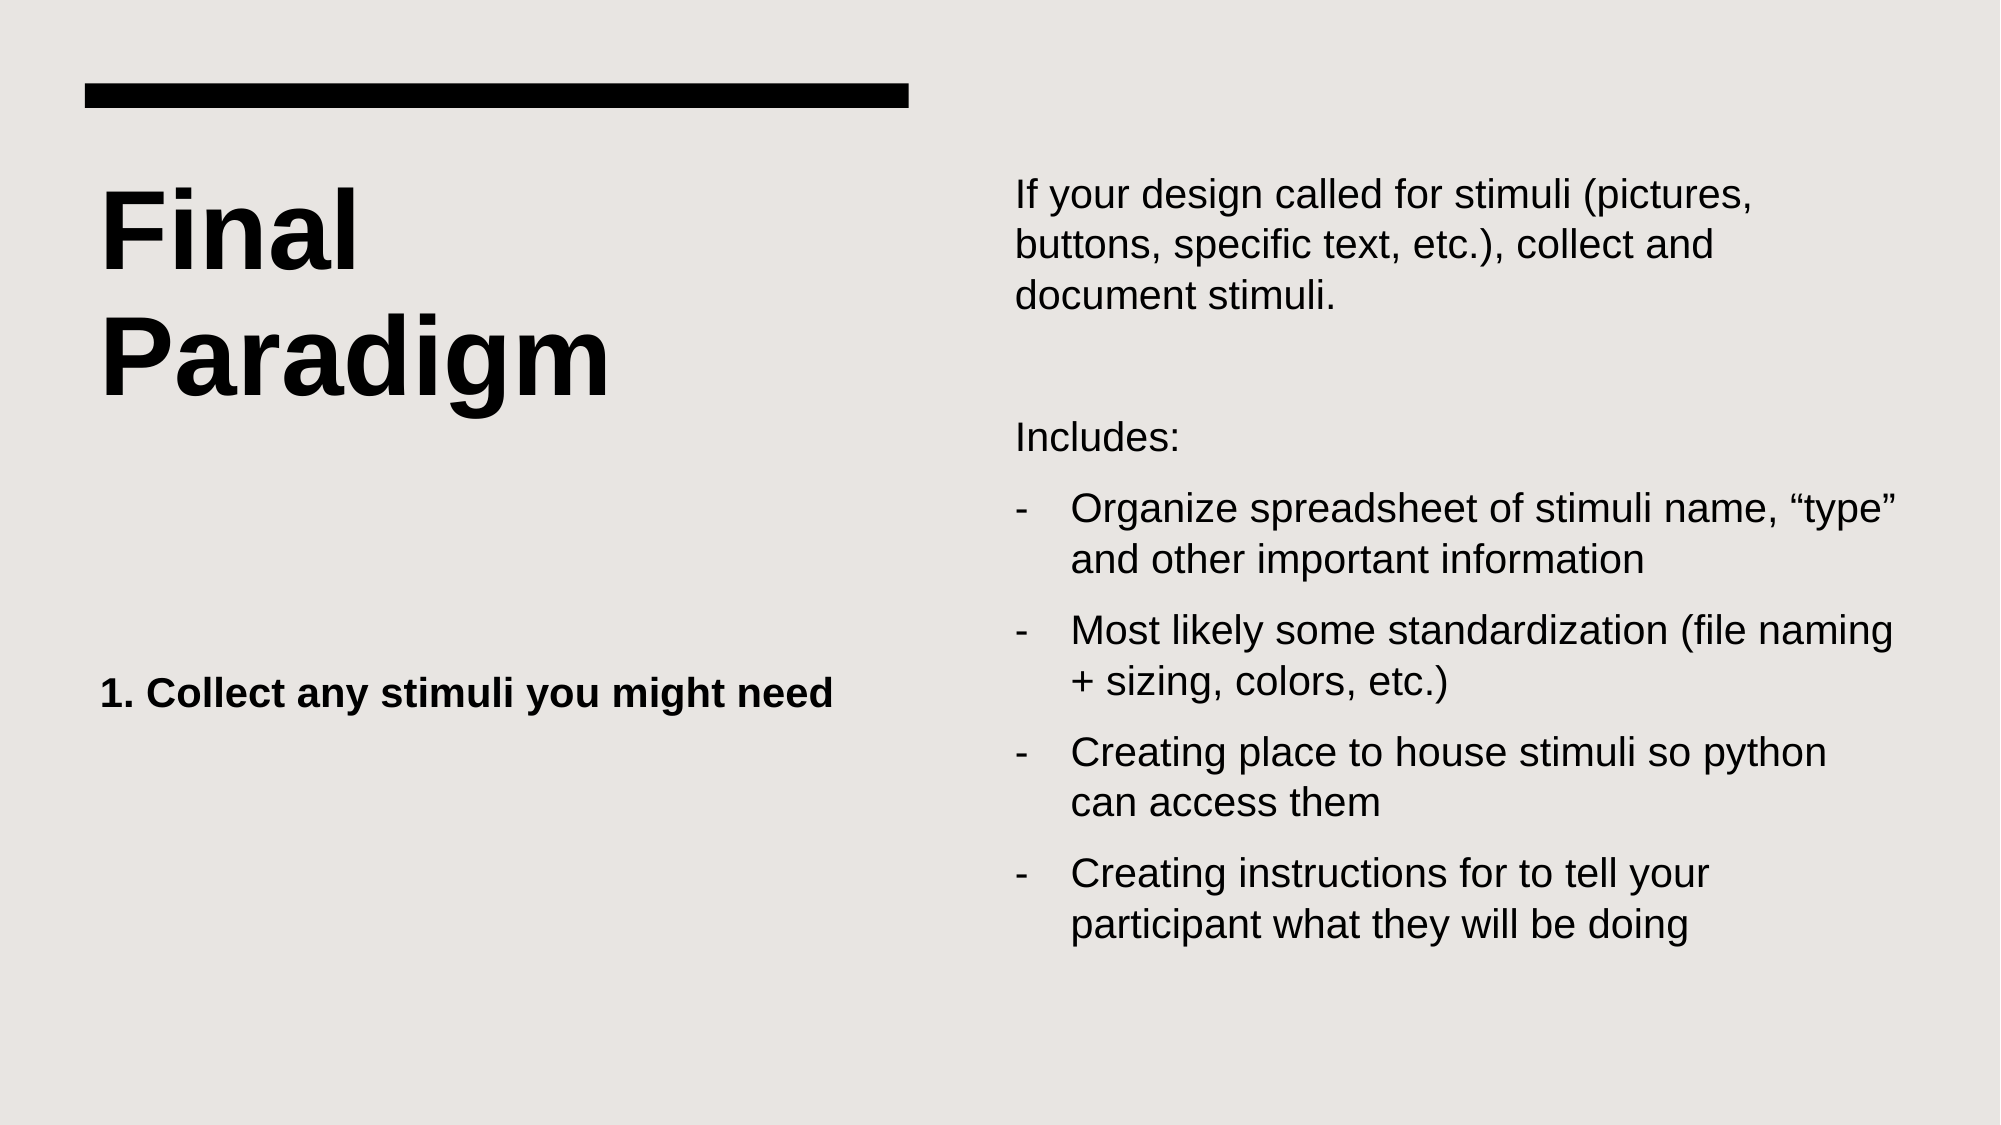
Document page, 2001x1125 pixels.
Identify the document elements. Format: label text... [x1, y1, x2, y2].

list If your design called for stimuli (pictures, buttons, specific text, etc.), collect and document stimuli. Includes: Organize spreadsheet of stimuli name, “type” and other important information Most likely some standardization (file naming + sizing, colors, etc.) Creating place to house stimuli so python can access them Creating instructions for to tell your participant what they will be doing [999, 158, 1917, 958]
title Final Paradigm 1. Collect any stimuli you might need [84, 160, 909, 960]
